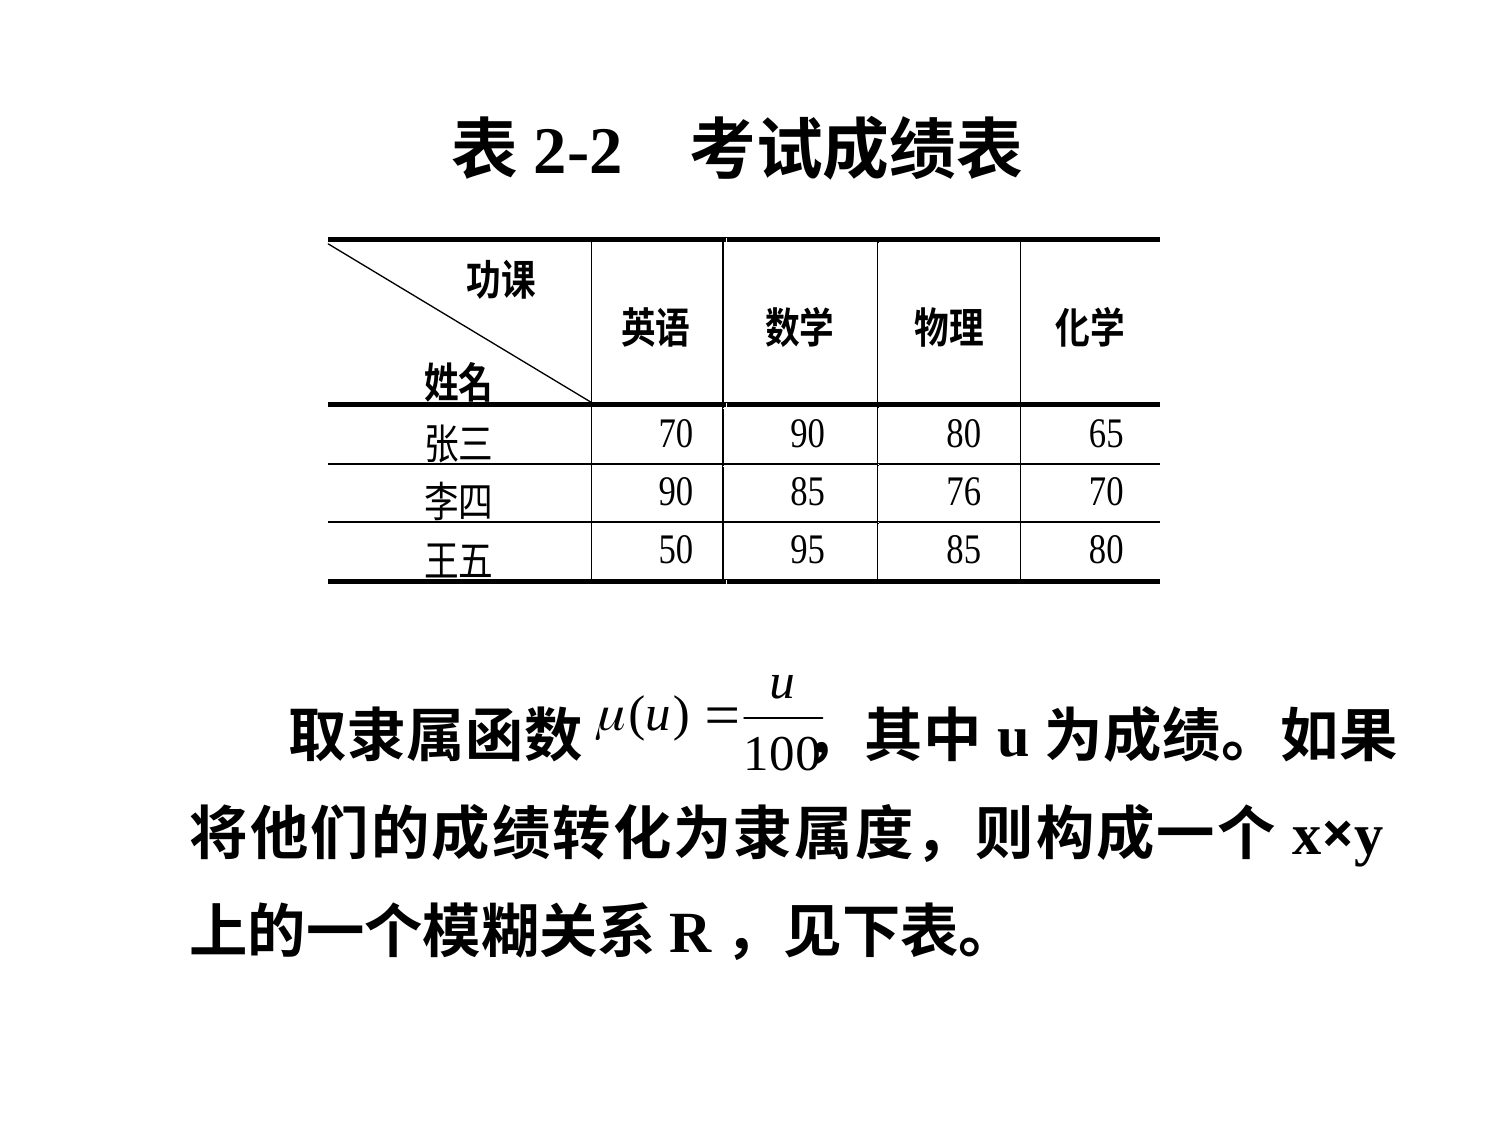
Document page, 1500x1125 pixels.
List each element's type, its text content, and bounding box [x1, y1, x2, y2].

text_box 表2-2 考试成绩表 [430, 99, 1044, 195]
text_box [584, 645, 835, 787]
text_box 取隶属函数 ，其中u为成绩。如果将他们的成绩转化为隶属度，则构成一个x×y上的一个模糊关系R，见下表。 [174, 662, 1413, 972]
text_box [5, 237, 1481, 635]
